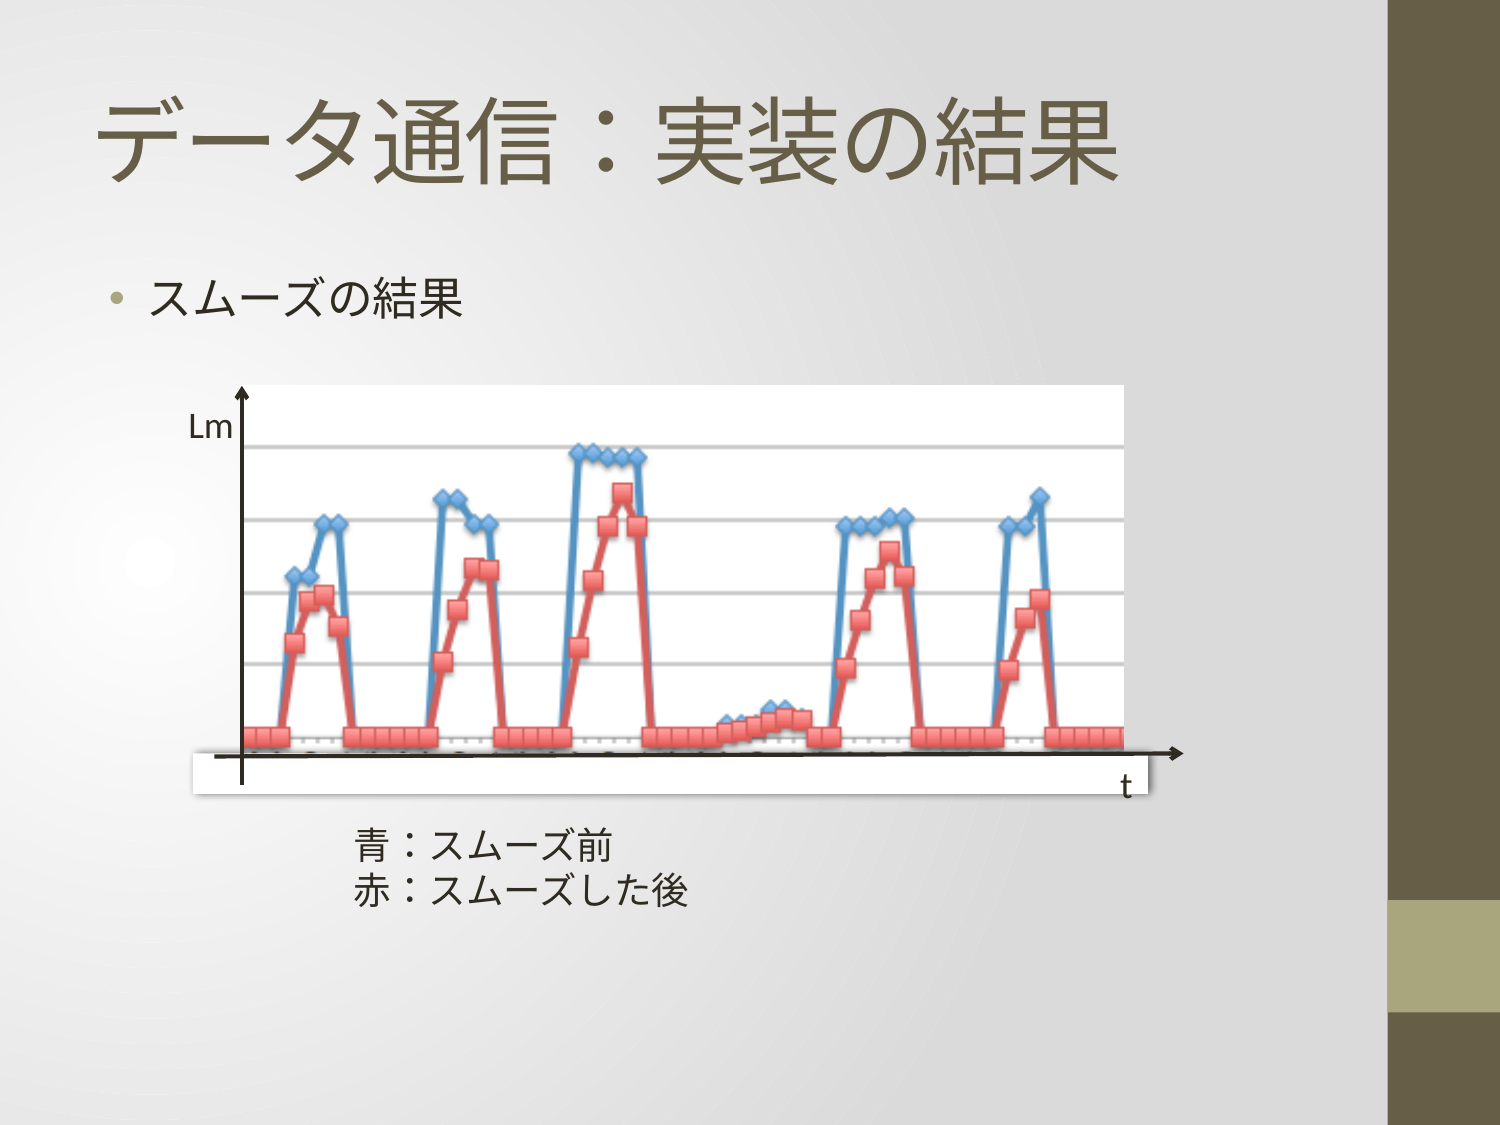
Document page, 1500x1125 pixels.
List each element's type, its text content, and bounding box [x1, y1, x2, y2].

list スムーズの結果 [75, 262, 1325, 1050]
text_box 青：スムーズ前 赤：スムーズした後 [338, 814, 1124, 920]
text_box t [1105, 763, 1148, 814]
picture [241, 757, 1124, 795]
text_box Lm [173, 393, 237, 453]
picture [243, 385, 1124, 752]
text_box [192, 752, 239, 795]
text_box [252, 752, 1184, 757]
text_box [213, 752, 238, 757]
title データ通信：実装の結果 [75, 45, 1325, 233]
